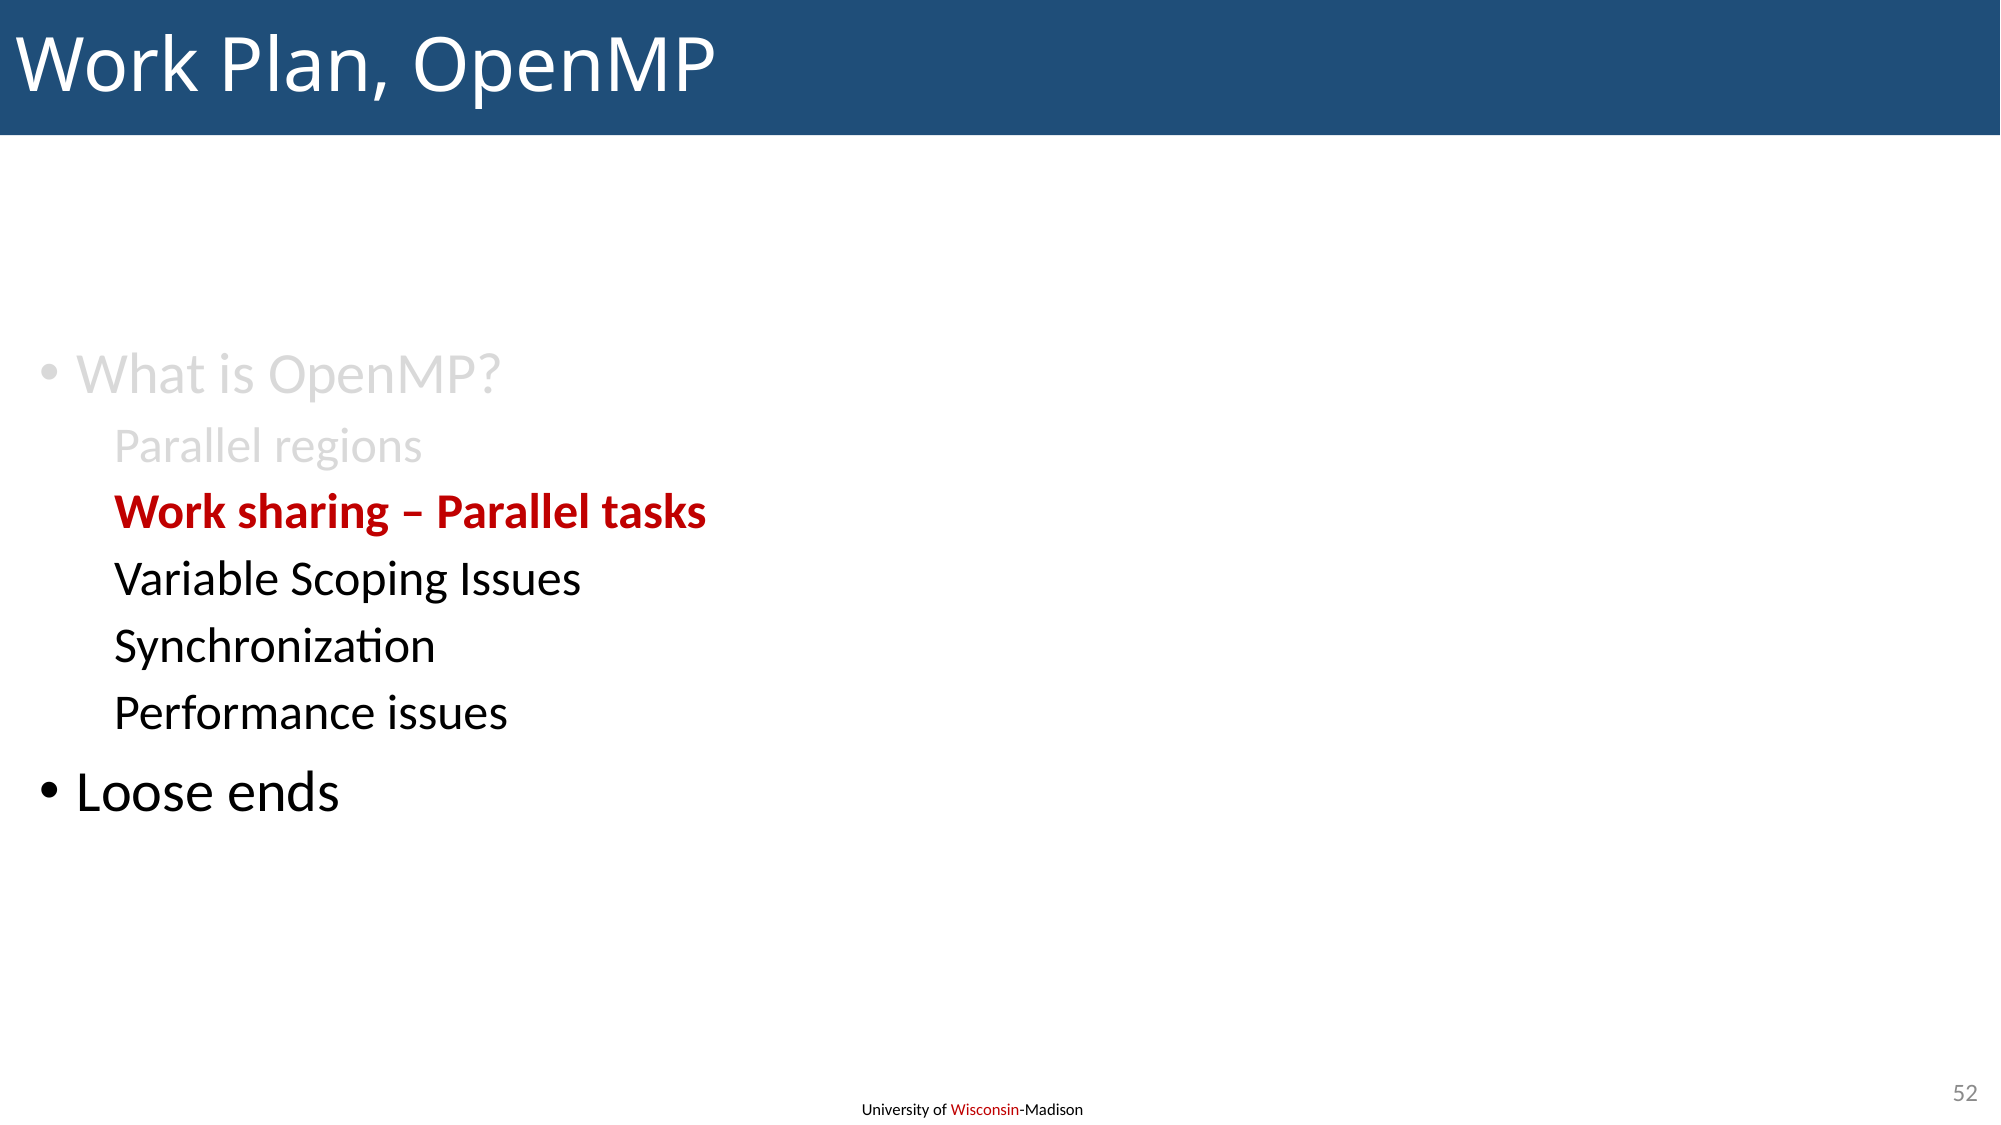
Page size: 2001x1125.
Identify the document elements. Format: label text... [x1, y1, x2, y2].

list What is OpenMP? Parallel regions Work sharing – Parallel tasks Variable Scoping Issues Synchronization Performance issues Loose ends [24, 245, 1987, 1055]
title Work Plan, OpenMP [0, 0, 2000, 136]
slide_number 52 [1879, 1069, 1994, 1114]
